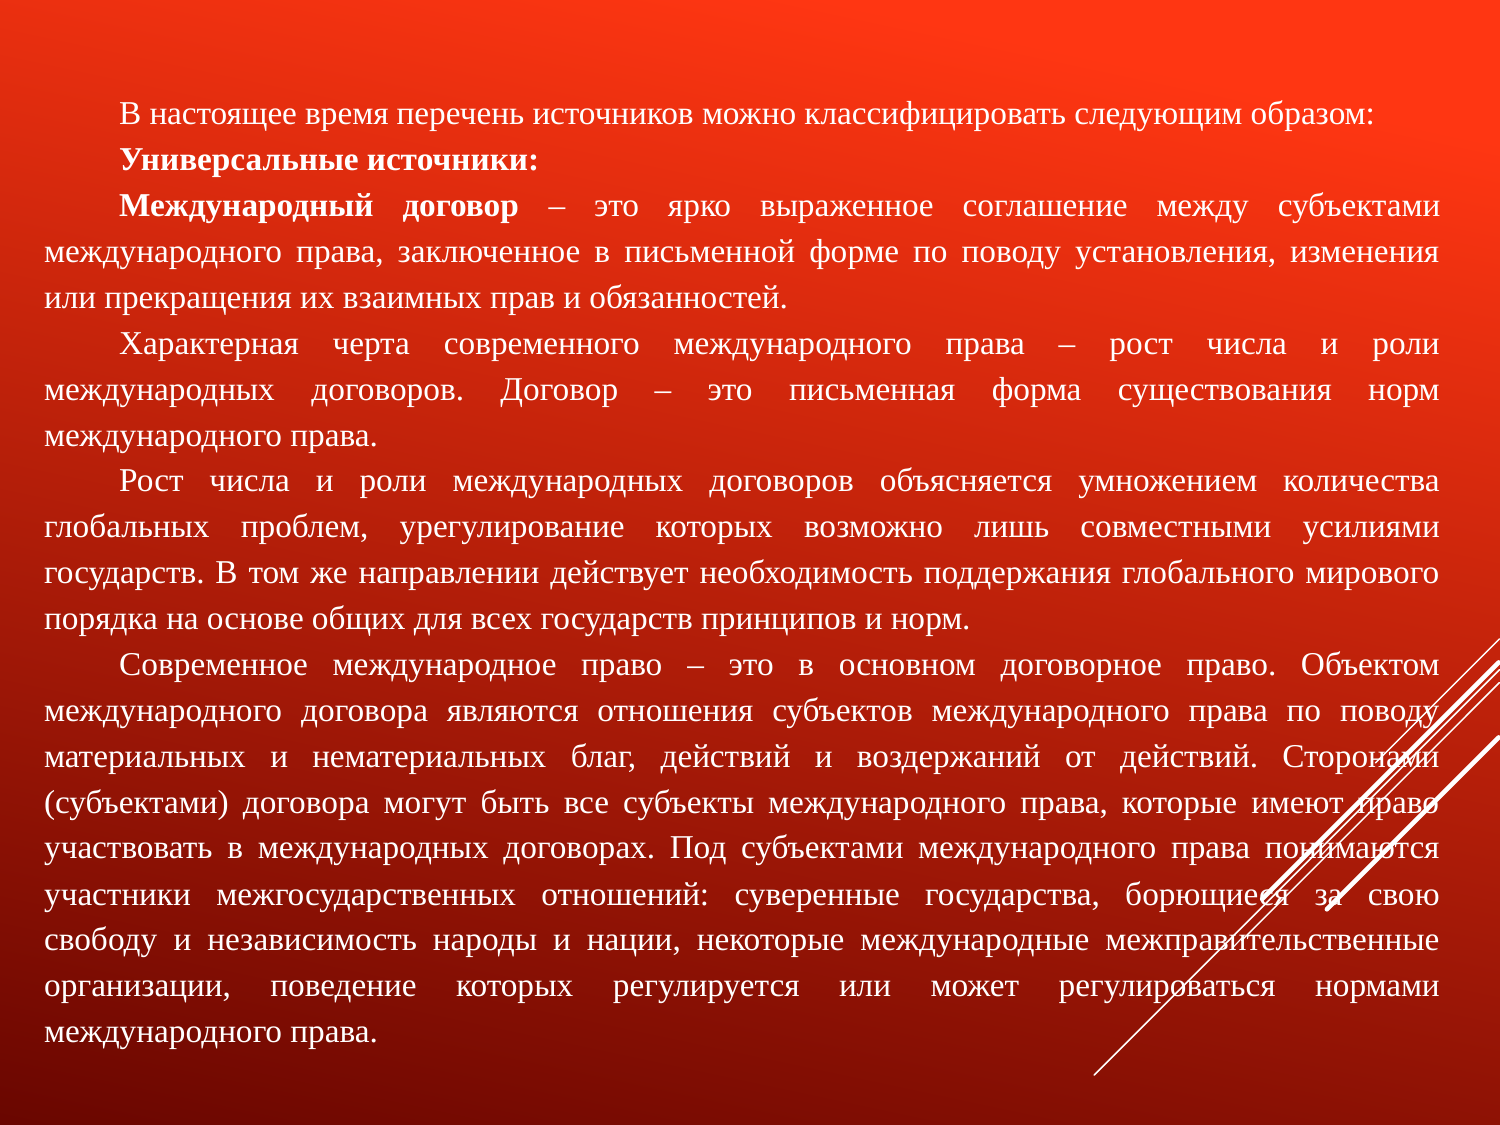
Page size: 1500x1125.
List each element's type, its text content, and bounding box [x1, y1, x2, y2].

text_box В настоящее время перечень источников можно классифицировать следующим образом: Универсальные источники: Международный договор – это ярко выраженное соглашение между субъектами международного права, заключенное в письменной форме по поводу установления, изменения или прекращения их взаимных прав и обязанностей. Характерная черта современного международного права – рост числа и роли международных договоров. Договор – это письменная форма существования норм международного права. Рост числа и роли международных договоров объясняется умножением количества глобальных проблем, урегулирование которых возможно лишь совместными усилиями государств. В том же направлении действует необходимость поддержания глобального мирового порядка на основе общих для всех государств принципов и норм. Современное международное право – это в основном договорное право. Объектом международного договора являются отношения субъектов международного права по поводу материальных и нематериальных благ, действий и воздержаний от действий. Сторонами (субъектами) договора могут быть все субъекты международного права, которые имеют право участвовать в международных договорах. Под субъектами международного права понимаются участники межгосударственных отношений: суверенные государства, борющиеся за свою свободу и независимость народы и нации, некоторые международные межправительственные организации, поведение которых регулируется или может регулироваться нормами международного права. [29, 78, 1457, 1057]
